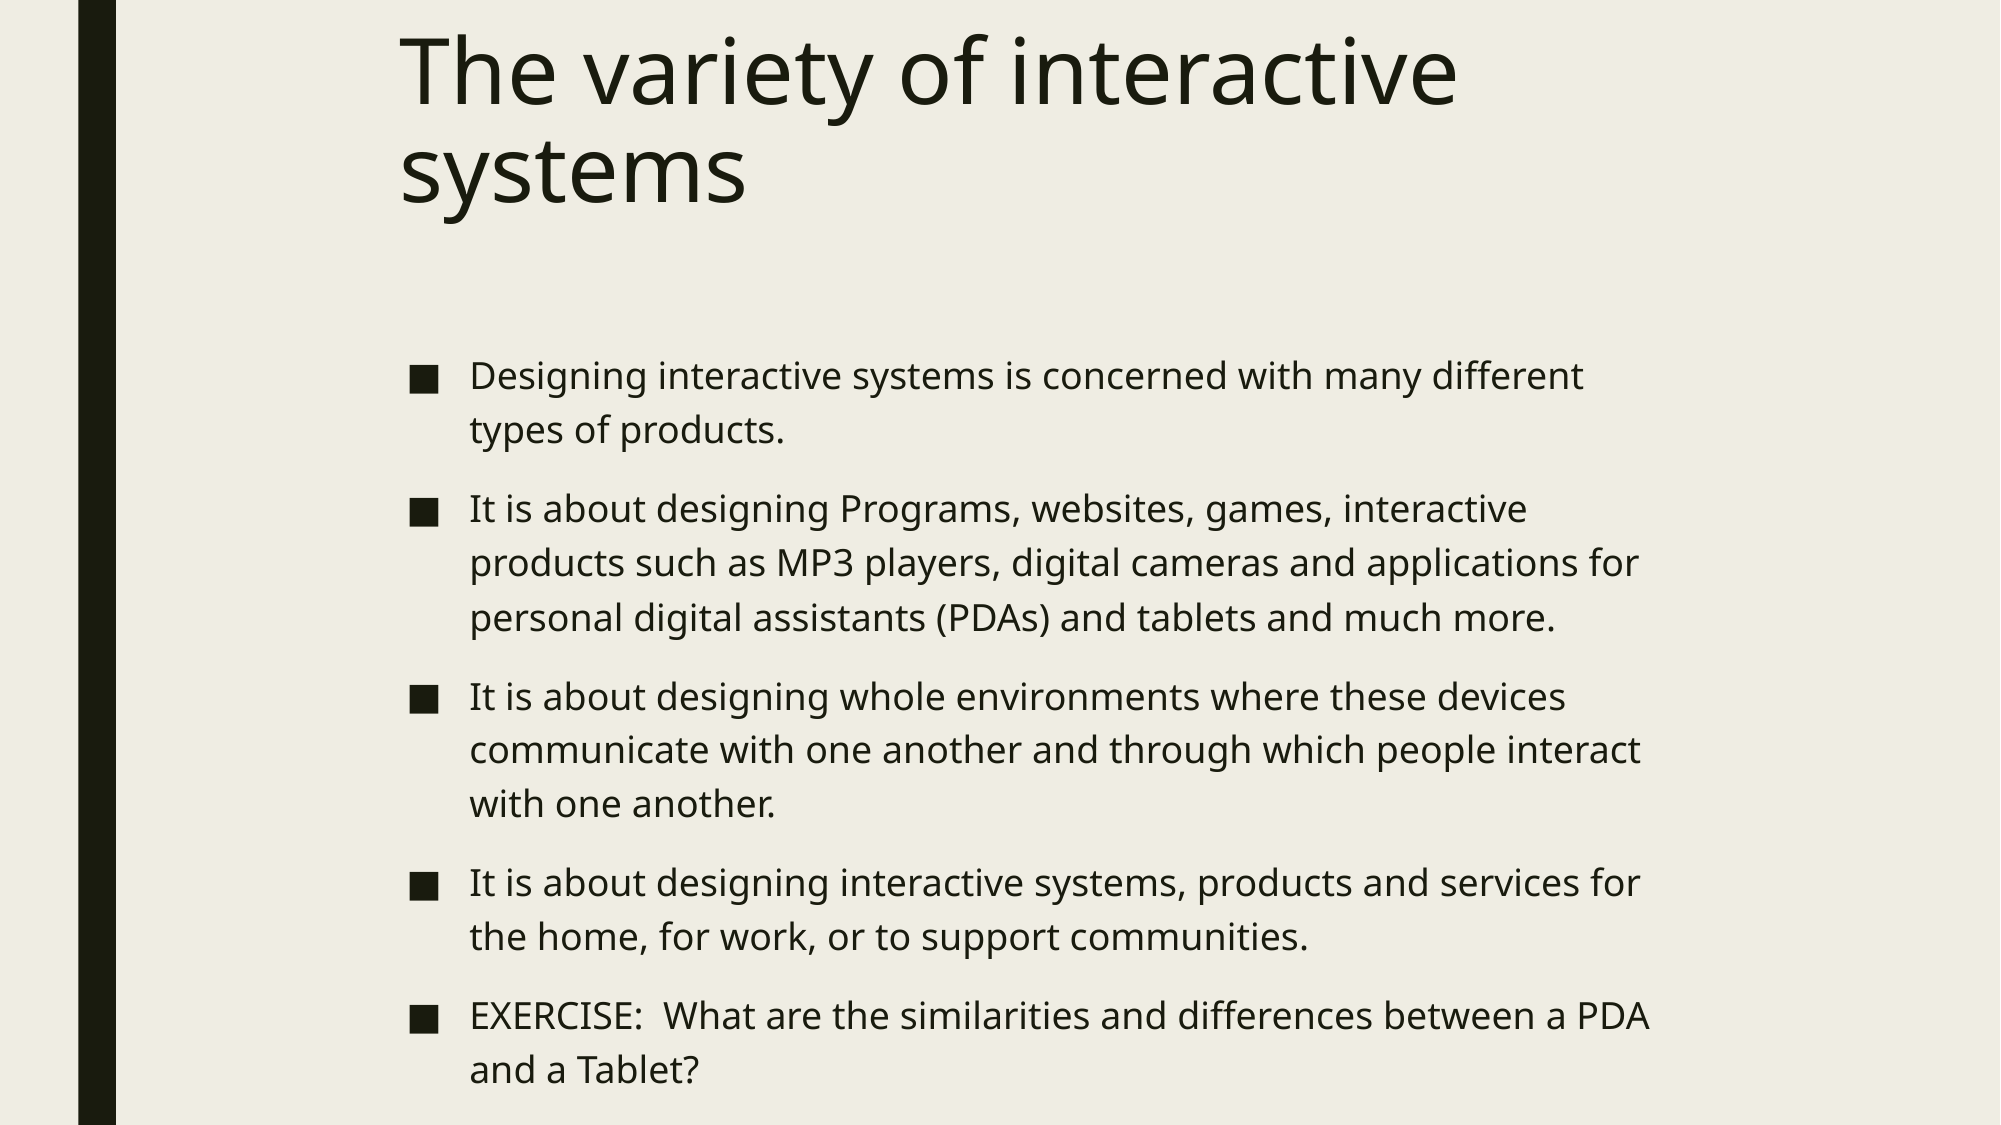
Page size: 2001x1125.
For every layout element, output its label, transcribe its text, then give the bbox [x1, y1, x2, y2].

list Designing interactive systems is concerned with many different types of products. It is about designing Programs, websites, games, interactive products such as MP3 players, digital cameras and applications for personal digital assistants (PDAs) and tablets and much more. It is about designing whole environments where these devices communicate with one another and through which people interact with one another. It is about designing interactive systems, products and services for the home, for work, or to support communities. EXERCISE: What are the similarities and differences between a PDA and a Tablet? [391, 336, 1686, 996]
title The variety of interactive systems [384, 19, 1721, 258]
